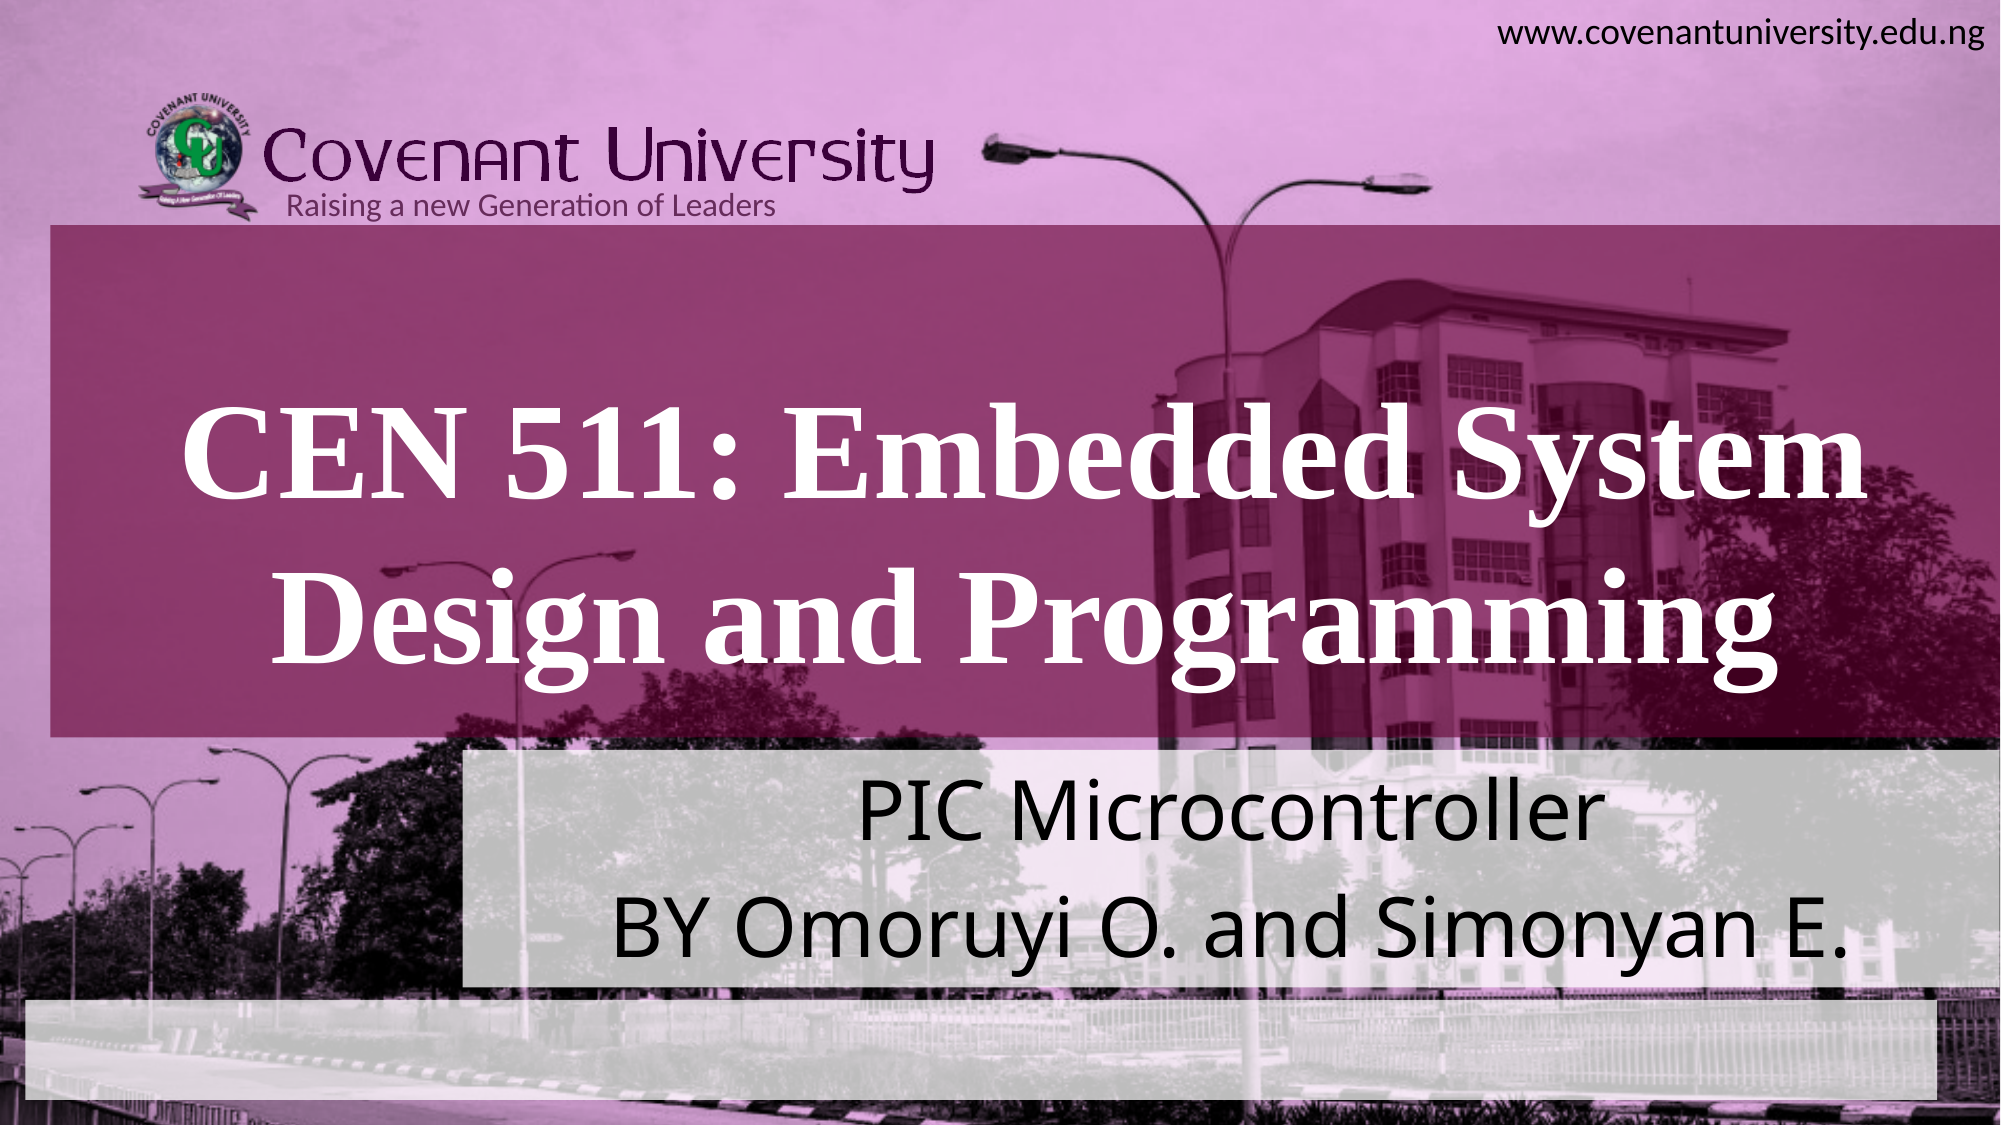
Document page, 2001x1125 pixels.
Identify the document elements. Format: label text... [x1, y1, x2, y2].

picture [353, 202, 361, 216]
picture [581, 202, 588, 216]
picture [291, 197, 299, 205]
picture [520, 202, 528, 216]
text_box [25, 999, 1938, 1100]
picture [454, 205, 462, 216]
subtitle PIC Microcontroller BY Omoruyi O. and Simonyan E. [462, 749, 2000, 988]
title CEN 511: Embedded System Design and Programming [50, 225, 2000, 738]
picture [598, 202, 607, 214]
picture [417, 202, 425, 216]
picture [138, 93, 977, 224]
picture [616, 202, 624, 216]
picture [370, 202, 377, 208]
picture [640, 202, 649, 214]
picture [722, 202, 730, 214]
picture [291, 207, 300, 216]
